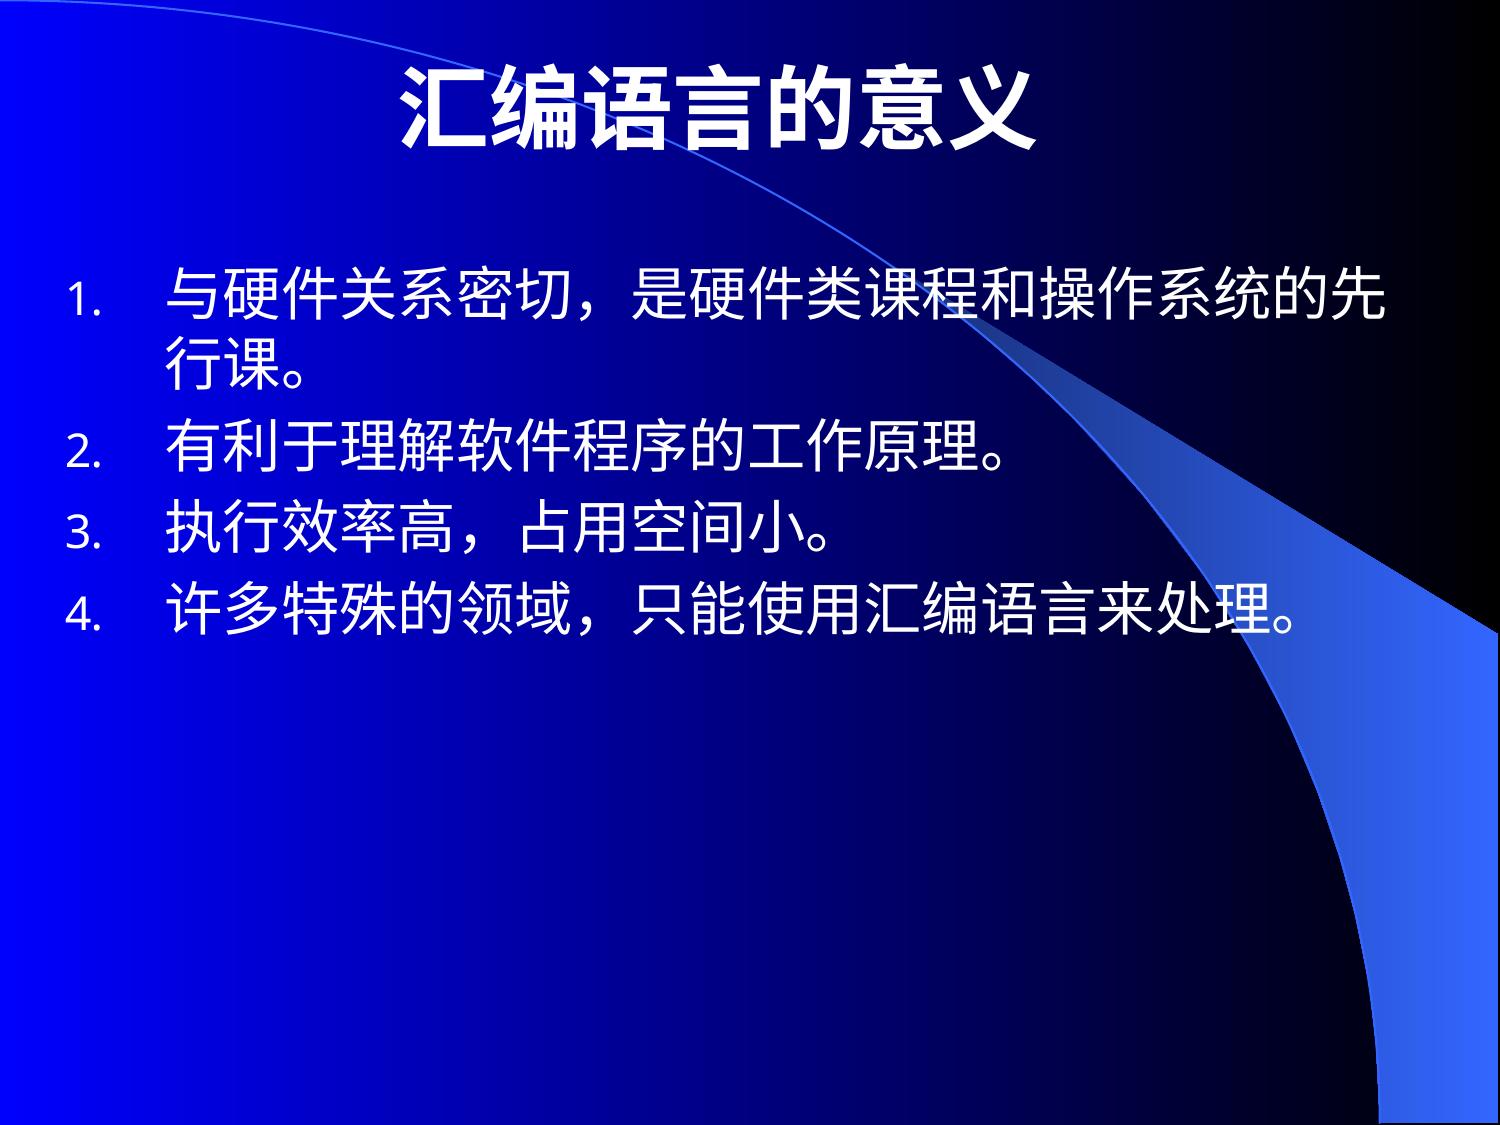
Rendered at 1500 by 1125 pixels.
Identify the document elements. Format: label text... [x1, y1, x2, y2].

list 与硬件关系密切，是硬件类课程和操作系统的先行课。 有利于理解软件程序的工作原理。 执行效率高，占用空间小。 许多特殊的领域，只能使用汇编语言来处理。 [49, 249, 1436, 788]
title 汇编语言的意义 [374, 49, 1063, 163]
